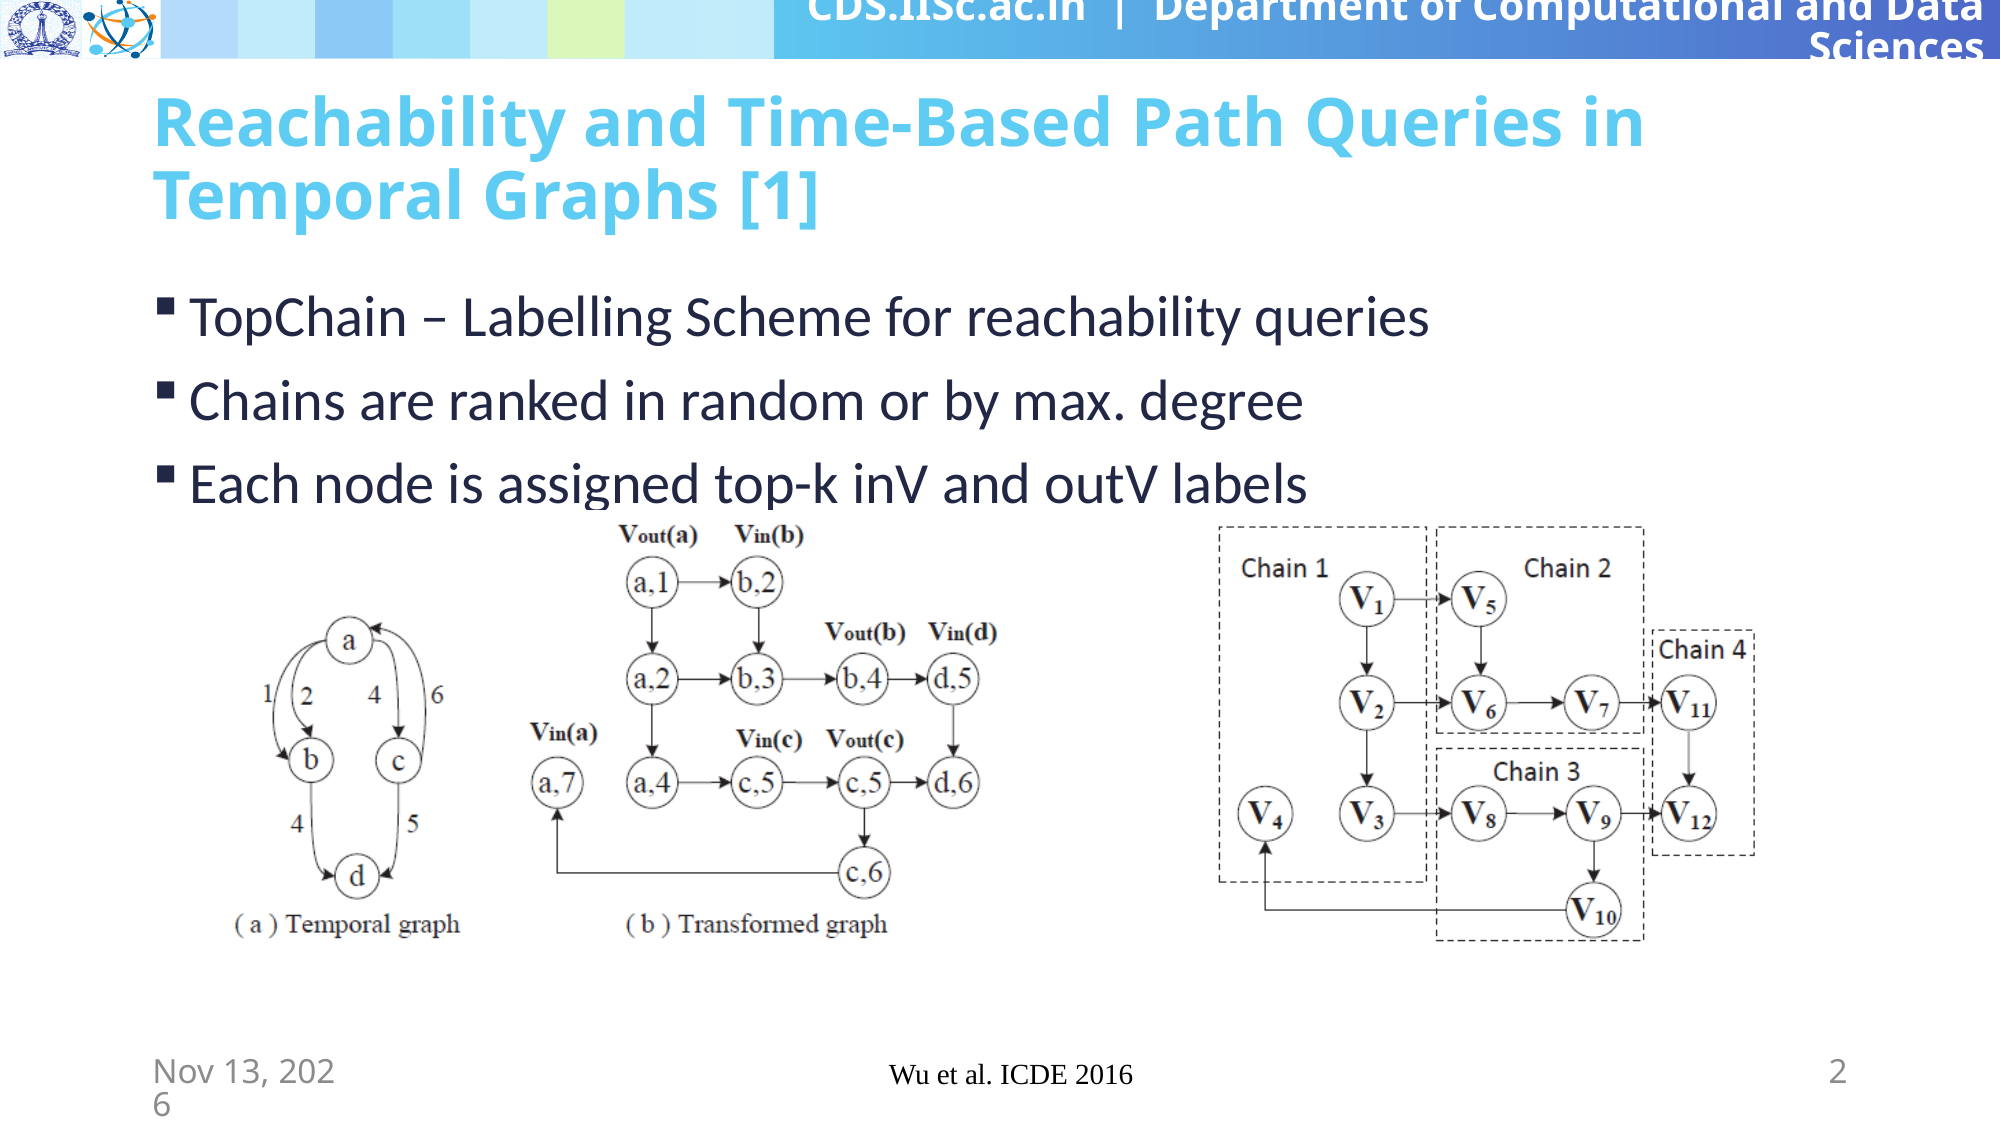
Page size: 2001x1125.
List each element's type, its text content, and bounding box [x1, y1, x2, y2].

footer Wu et al. ICDE 2016 [399, 1042, 1623, 1103]
slide_number 25-Jul-19 [137, 1042, 363, 1103]
picture [1177, 510, 1793, 963]
list TopChain – Labelling Scheme for reachability queries Chains are ranked in random or by max. degree Each node is assigned top-k inV and outV labels [137, 278, 1863, 974]
picture [206, 510, 1012, 963]
title Reachability and Time-Based Path Queries in Temporal Graphs [1] [137, 79, 1863, 244]
slide_number 2 [1664, 1042, 1863, 1103]
